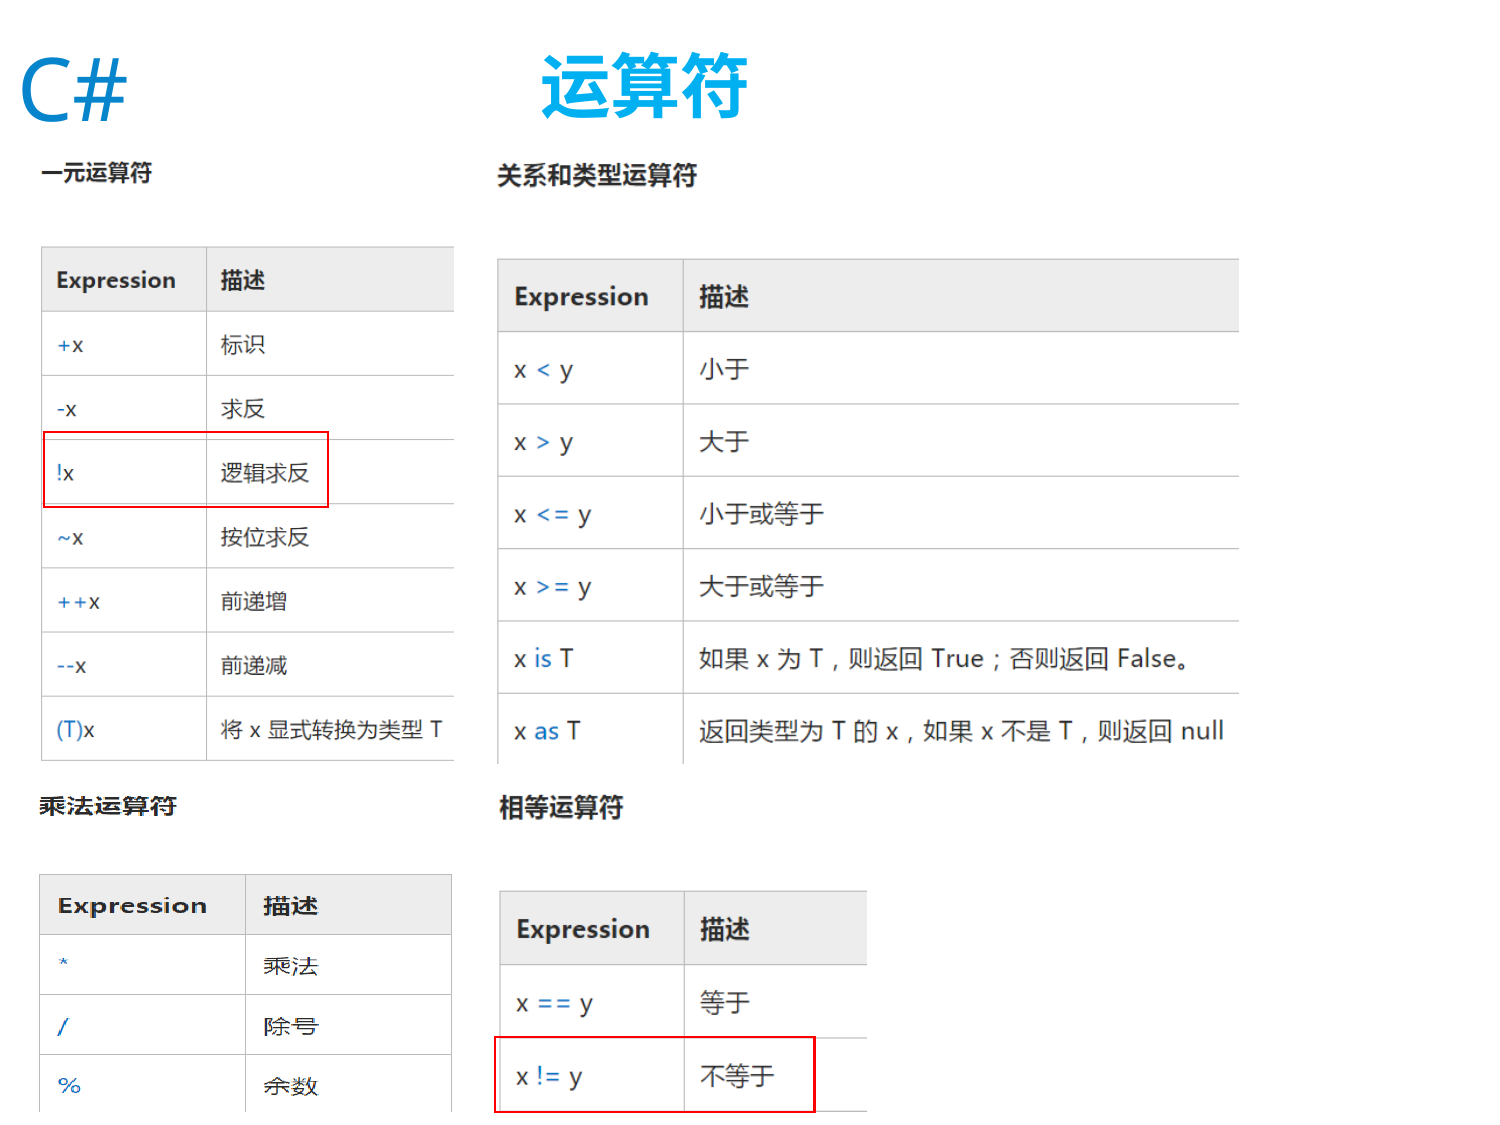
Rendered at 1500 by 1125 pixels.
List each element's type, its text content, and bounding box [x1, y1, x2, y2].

picture [496, 776, 867, 1112]
text_box 运算符 [387, 35, 905, 132]
picture [495, 141, 1239, 764]
picture [39, 776, 454, 1112]
text_box C# [2, 26, 326, 147]
picture [39, 142, 454, 764]
